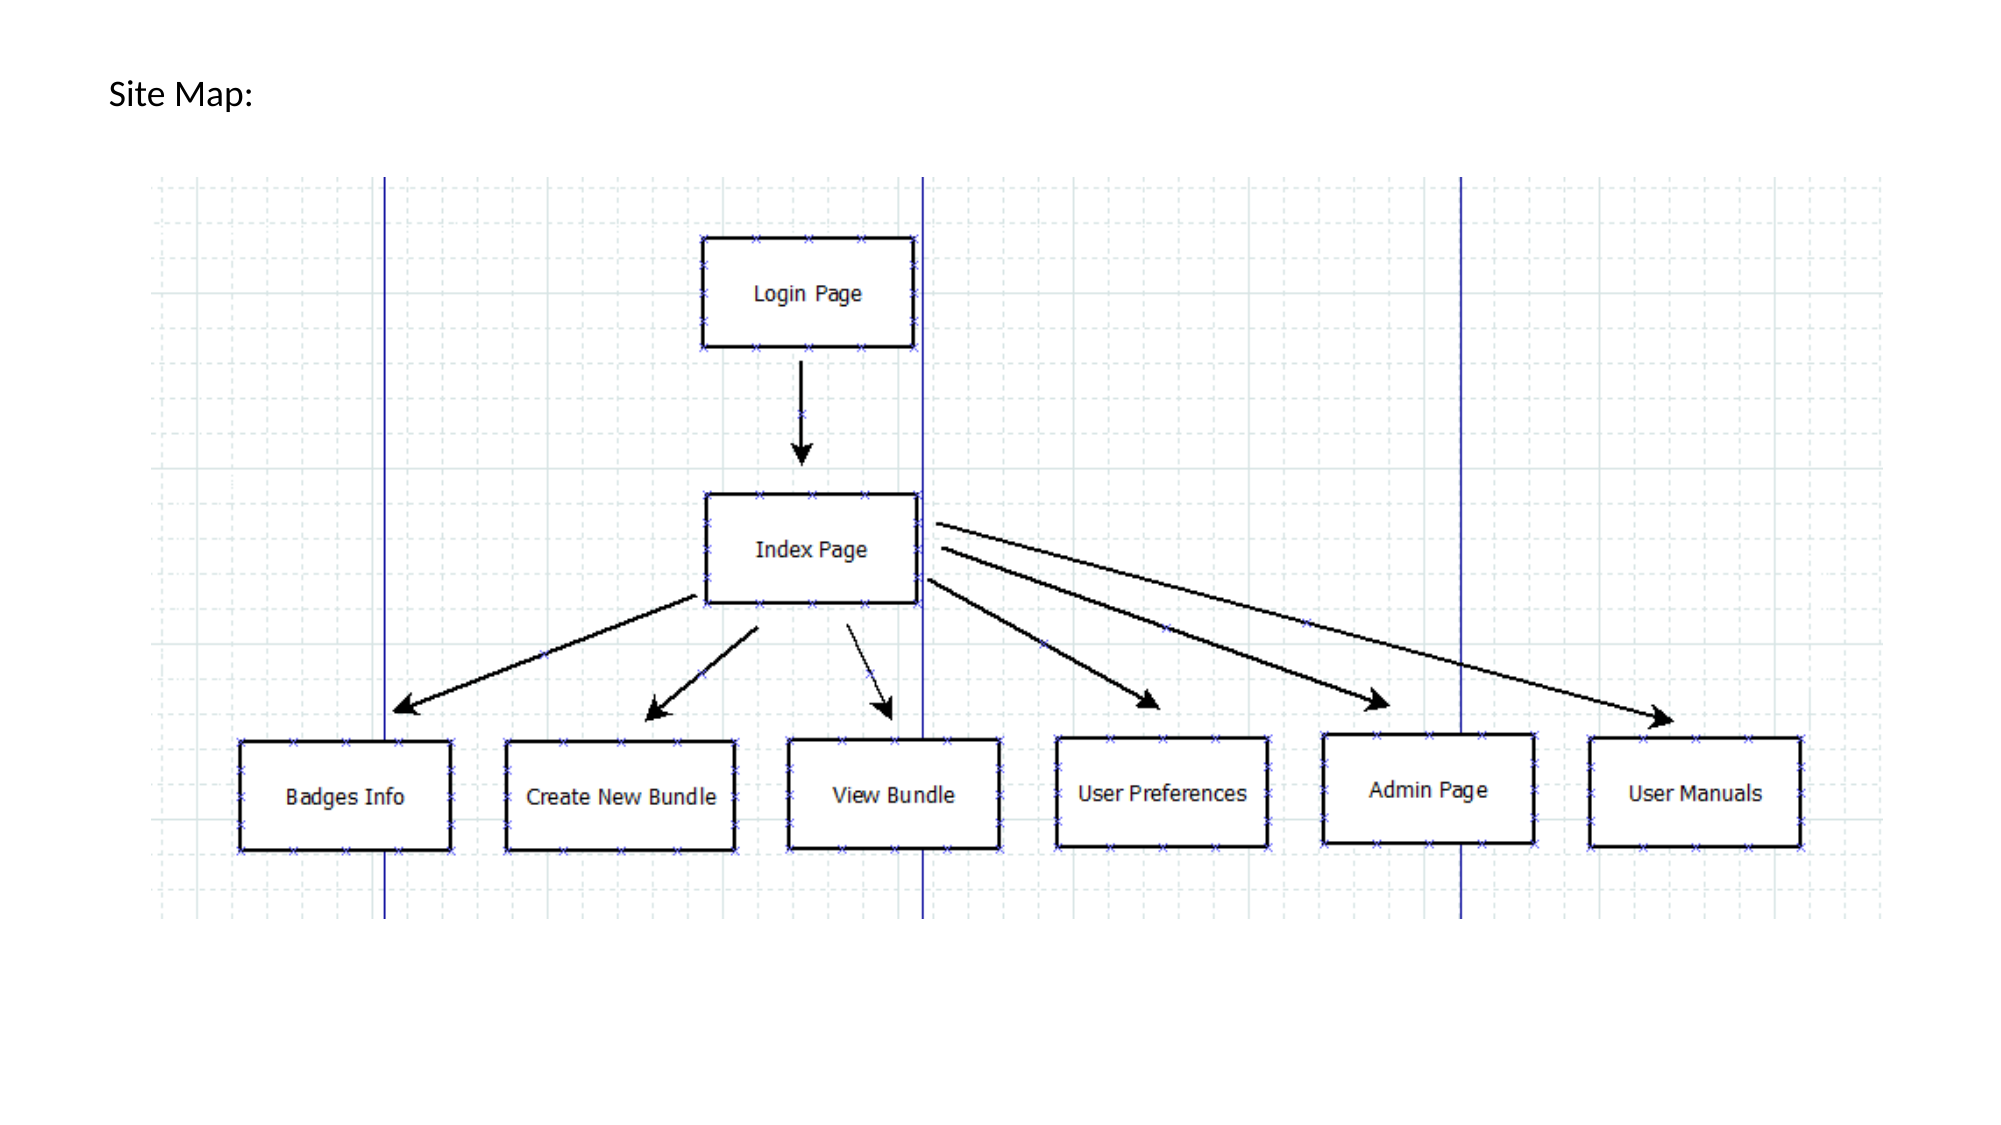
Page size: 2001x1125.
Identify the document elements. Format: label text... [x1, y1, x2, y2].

text_box Site Map: [94, 61, 269, 122]
picture [151, 177, 1883, 919]
